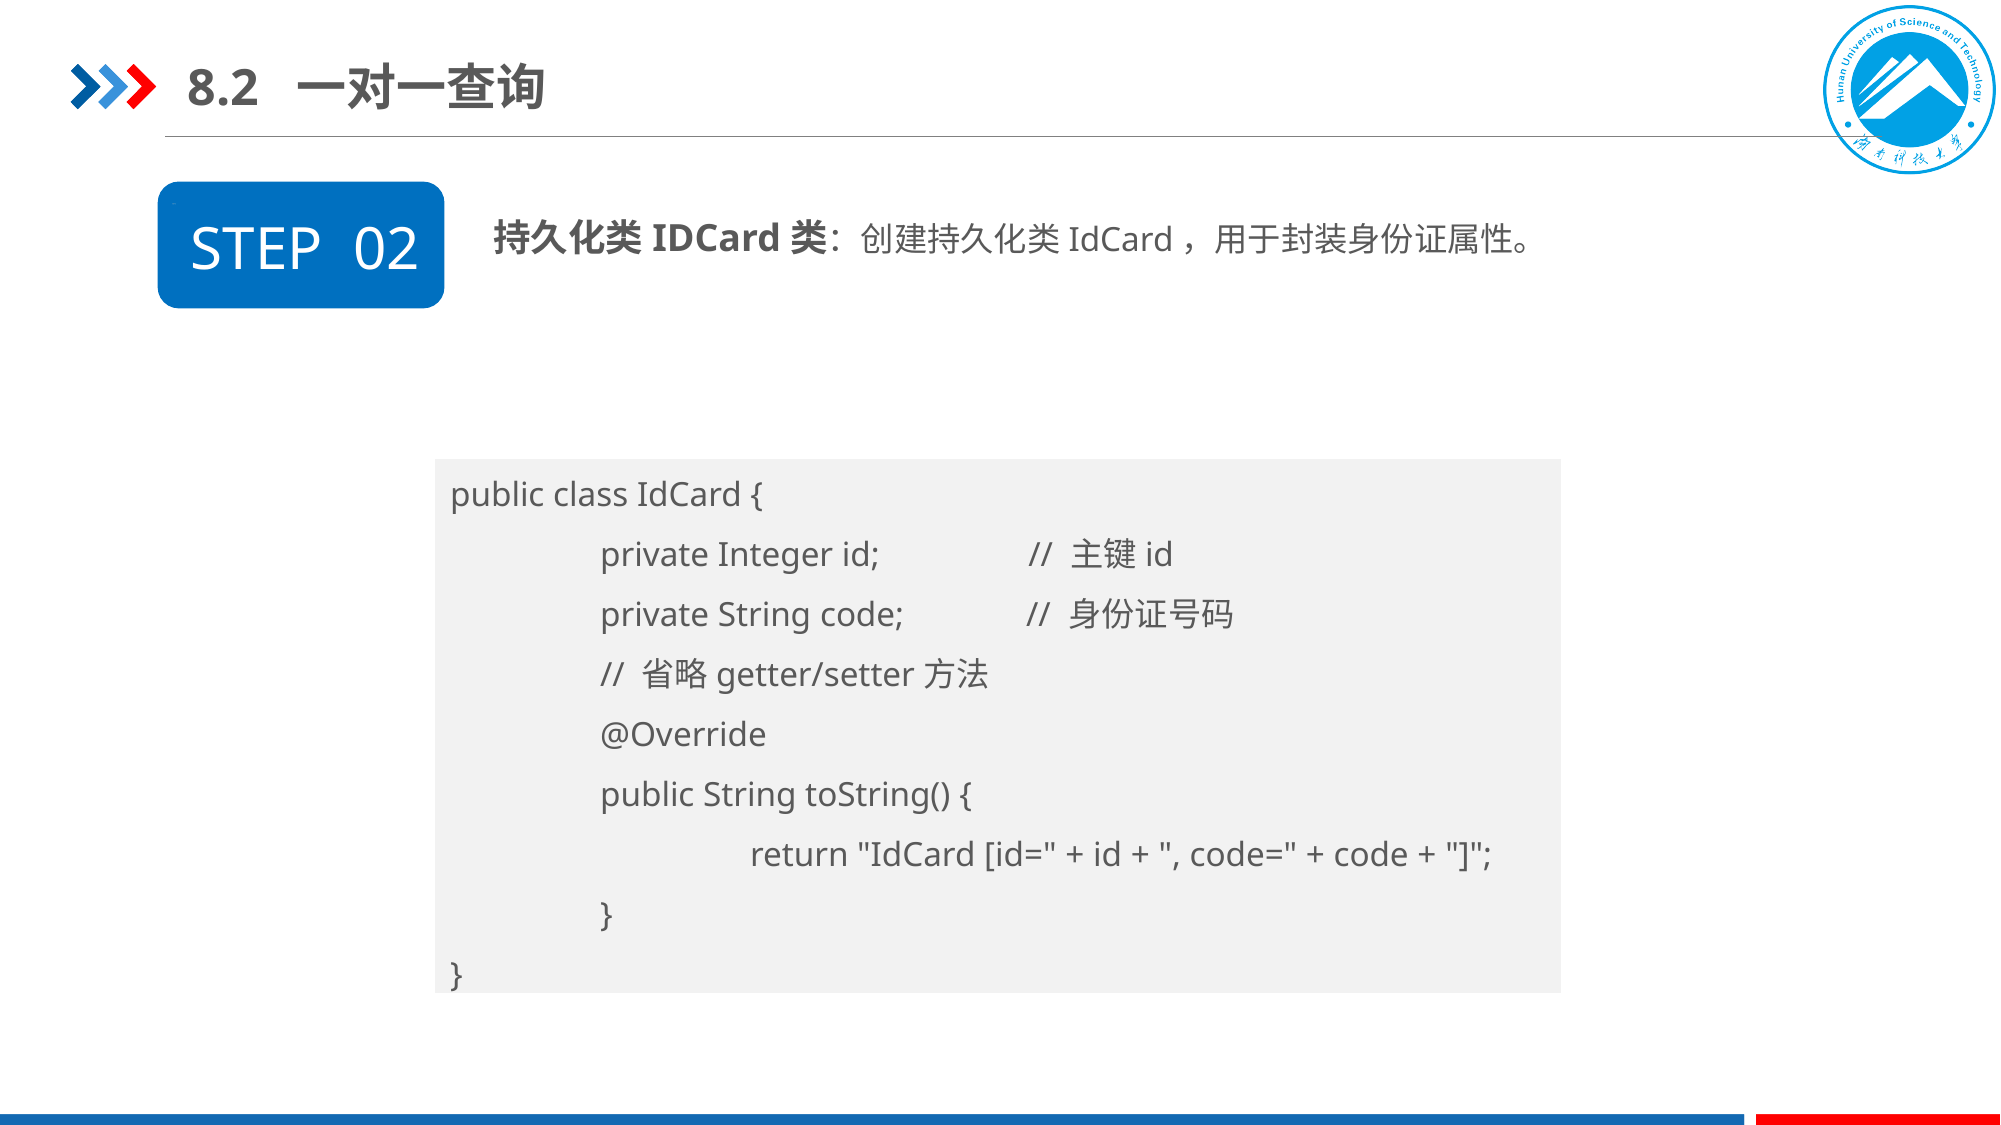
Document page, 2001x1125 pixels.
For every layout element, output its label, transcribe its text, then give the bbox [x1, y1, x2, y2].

text_box 持久化类IDCard类：创建持久化类IdCard，用于封装身份证属性。 [478, 184, 1815, 267]
picture [1924, 5, 1996, 75]
picture [1823, 104, 1836, 136]
picture [1823, 137, 1898, 175]
text_box STEP 02 [172, 203, 439, 289]
picture [1870, 56, 1917, 97]
picture [1867, 59, 1897, 87]
text_box 8.2 一对一查询 [187, 43, 595, 127]
picture [1861, 60, 1963, 118]
picture [1921, 105, 1996, 175]
picture [1827, 9, 1992, 170]
text_box [156, 180, 446, 310]
picture [434, 459, 1564, 994]
picture [1823, 5, 1895, 76]
text_box public class IdCard { private Integer id; // 主键id private String code; // 身份证号码 // 省略getter/setter方法 @Override public String toString() { return "IdCard [id=" + id + ", code=" + code + "]"; } } [435, 446, 1589, 1000]
